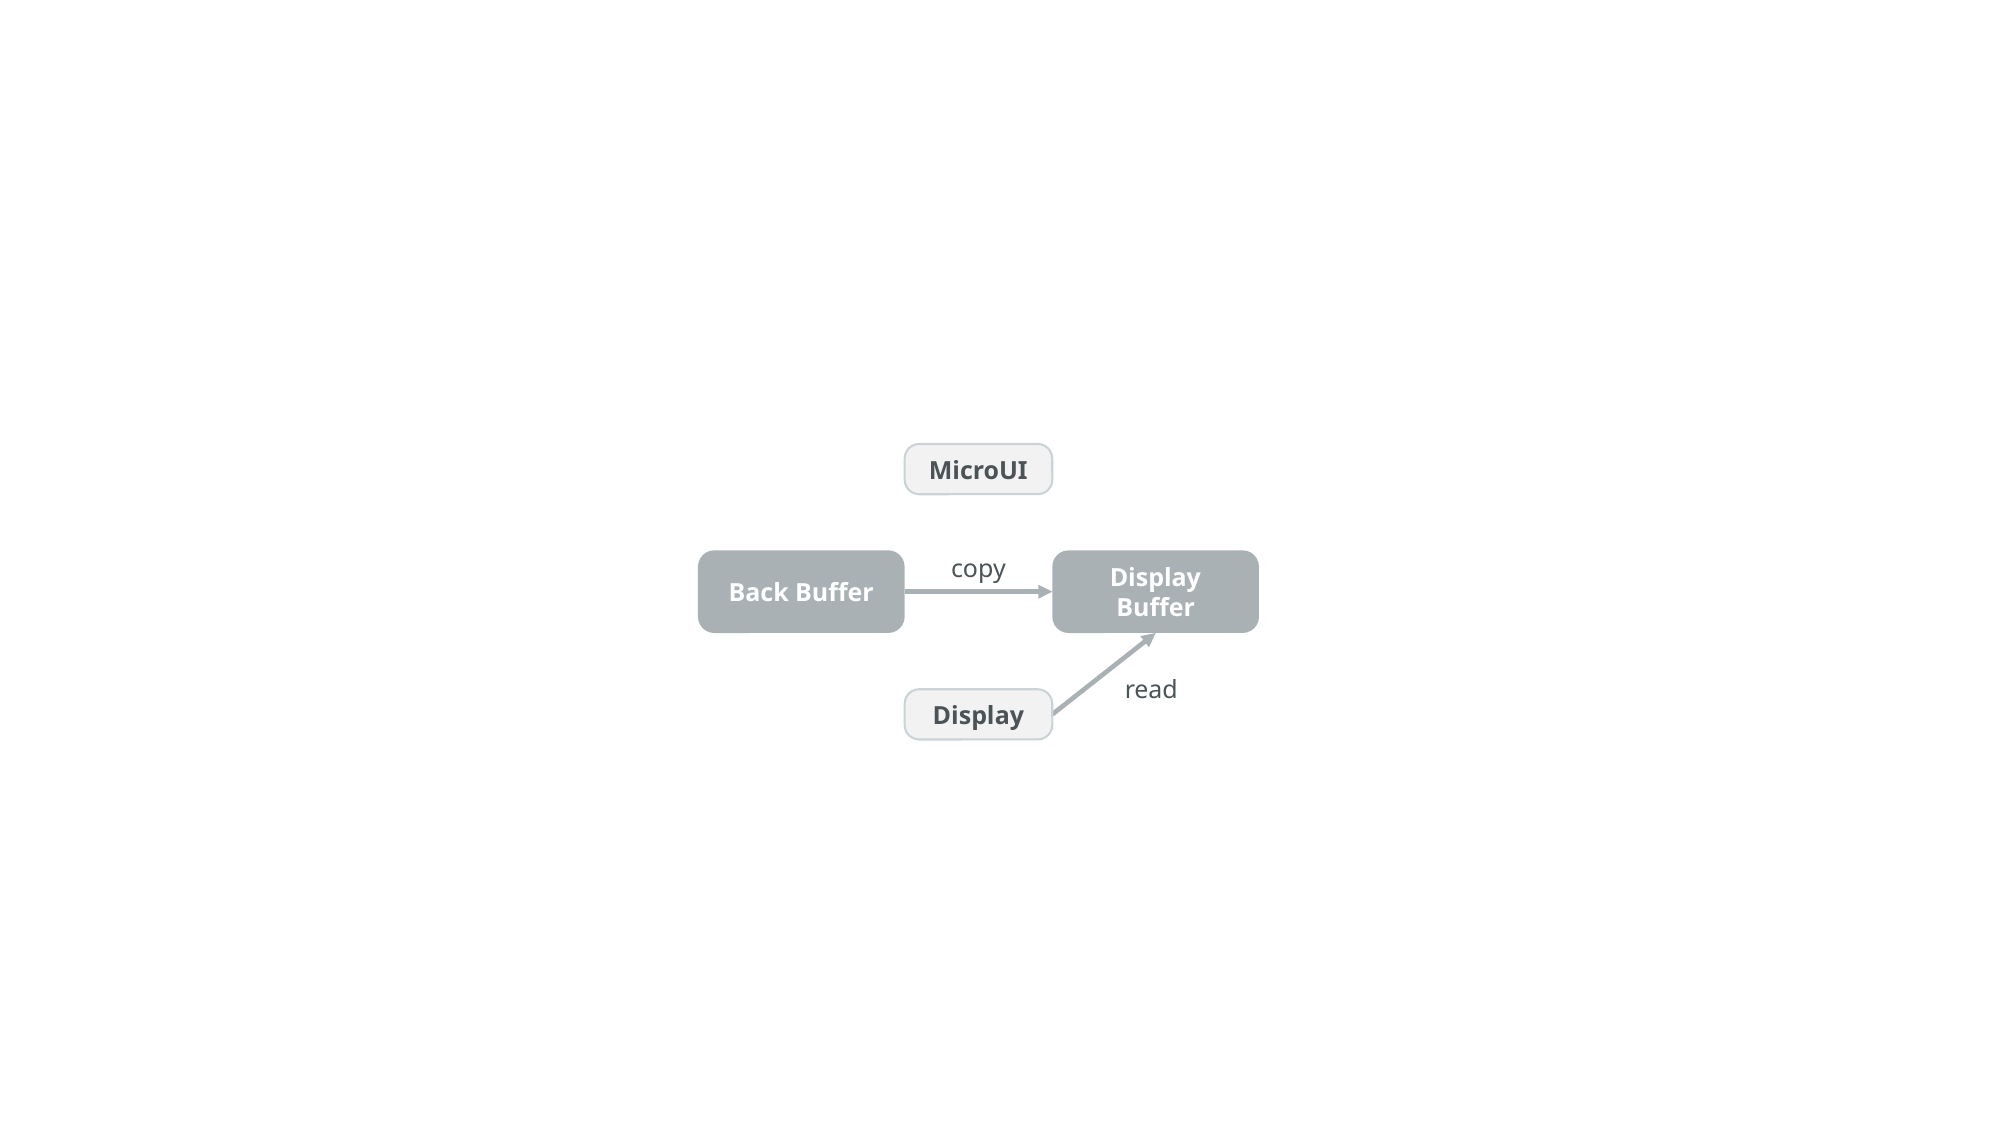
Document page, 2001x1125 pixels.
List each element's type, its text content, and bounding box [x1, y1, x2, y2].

text_box Back Buffer [697, 550, 905, 634]
text_box MicroUI [904, 443, 1053, 495]
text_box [1052, 632, 1156, 715]
text_box read [1156, 666, 1200, 712]
text_box Display Buffer [1052, 550, 1259, 633]
text_box Display [904, 689, 1053, 740]
text_box copy [930, 544, 1027, 590]
